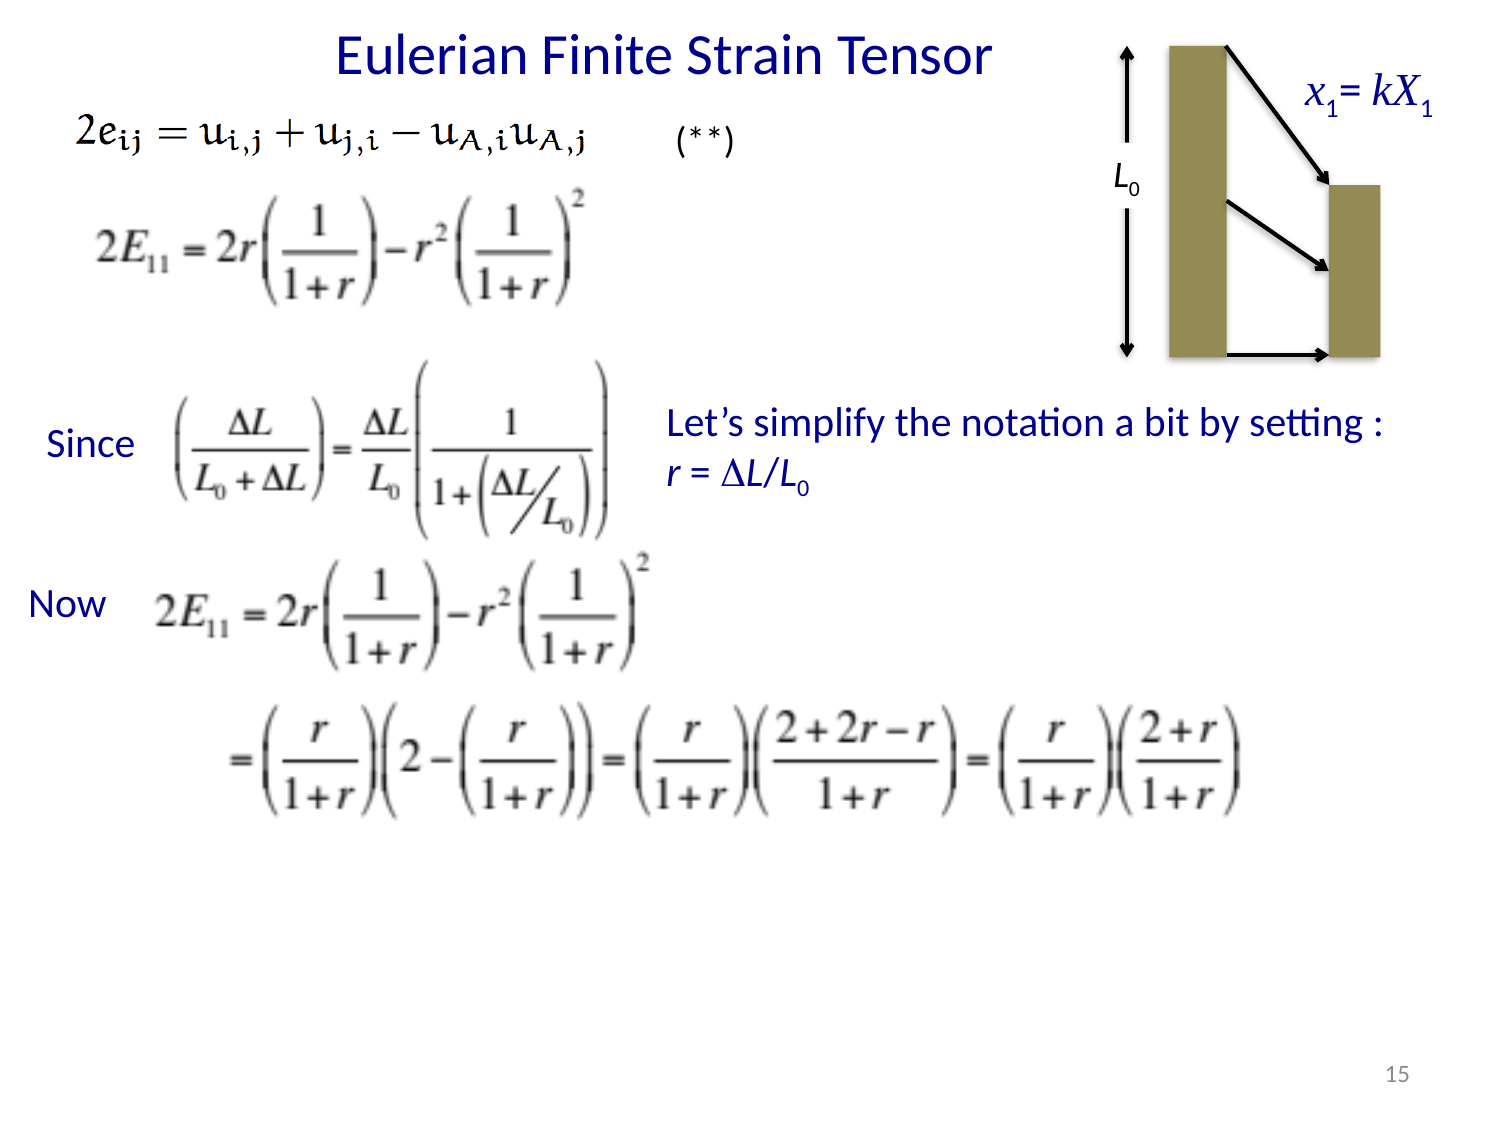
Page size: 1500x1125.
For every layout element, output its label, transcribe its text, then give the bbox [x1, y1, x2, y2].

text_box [156, 690, 1244, 825]
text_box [149, 552, 652, 677]
text_box Now [13, 568, 122, 634]
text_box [30, 353, 1471, 544]
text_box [69, 100, 752, 312]
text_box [1089, 45, 1471, 353]
slide_number 15 [1074, 1042, 1425, 1103]
title Eulerian Finite Strain Tensor [254, 2, 1075, 101]
